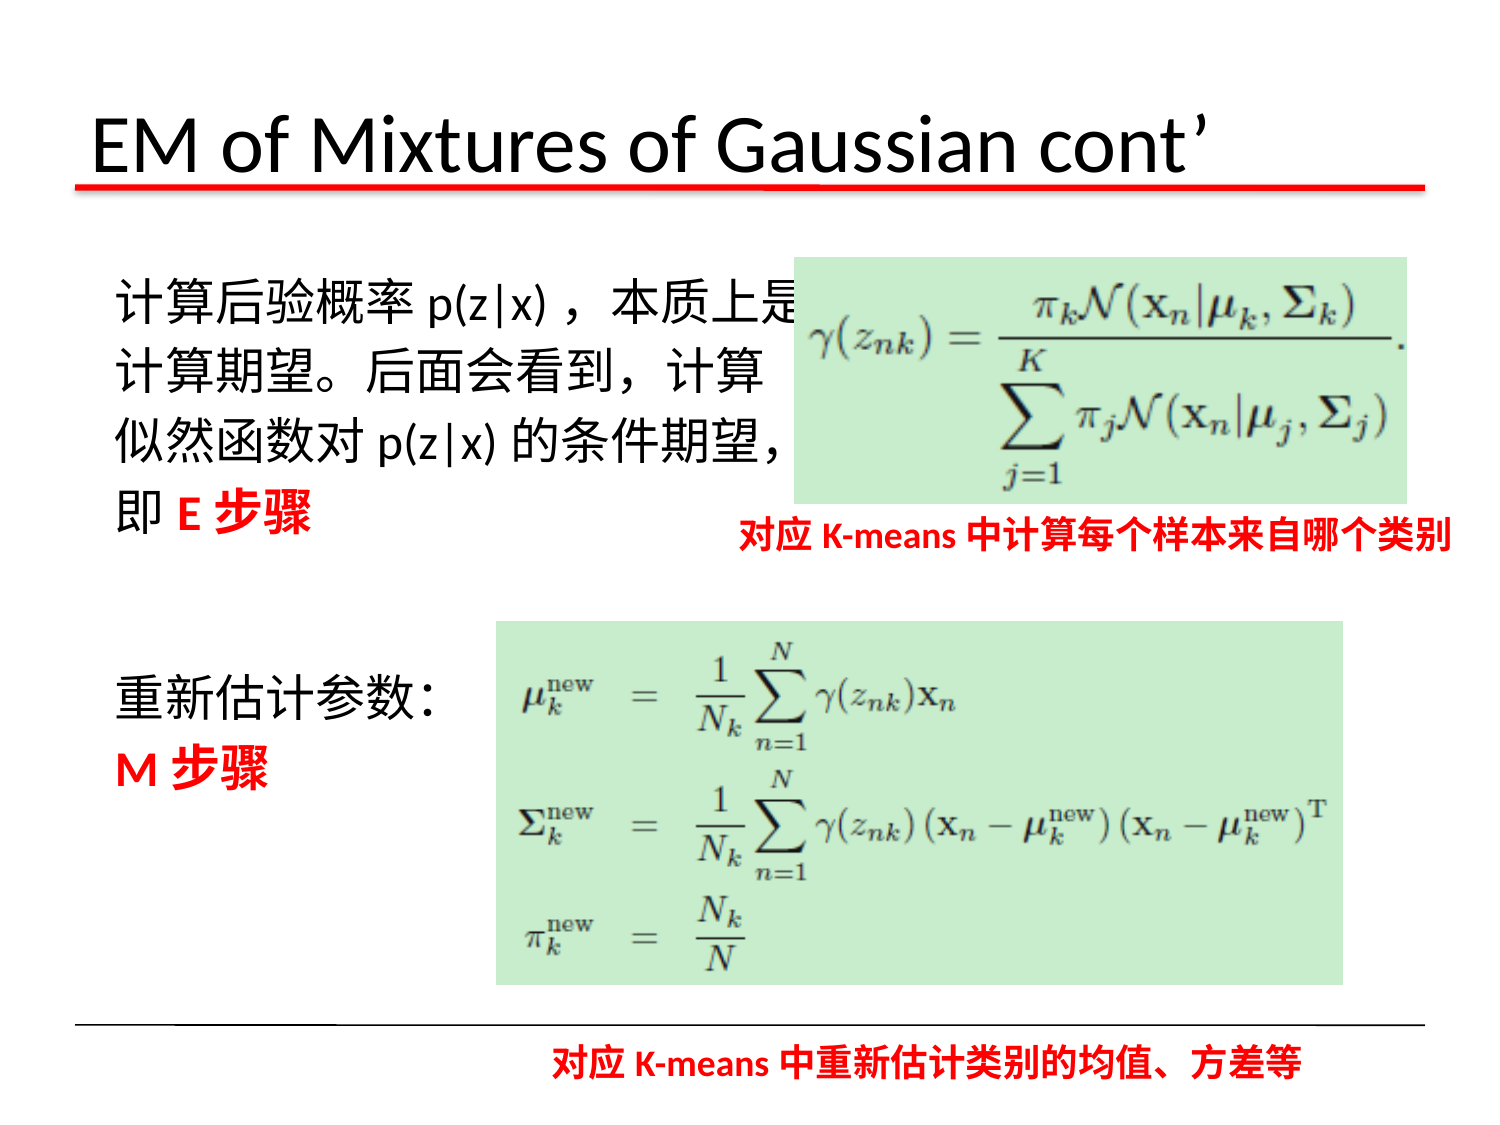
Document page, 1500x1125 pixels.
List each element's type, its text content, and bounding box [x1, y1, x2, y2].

picture [495, 620, 1343, 985]
picture [794, 257, 1407, 505]
text_box 对应K-means中计算每个样本来自哪个类别 [723, 503, 1468, 564]
text_box 对应K-means中重新估计类别的均值、方差等 [536, 1031, 1319, 1091]
list 计算后验概率p(z|x)，本质上是 计算期望。后面会看到，计算 似然函数对p(z|x)的条件期望， 即E步骤 重新估计参数： M步骤 [99, 262, 1400, 1005]
title EM of Mixtures of Gaussian cont’ [75, 45, 1425, 233]
